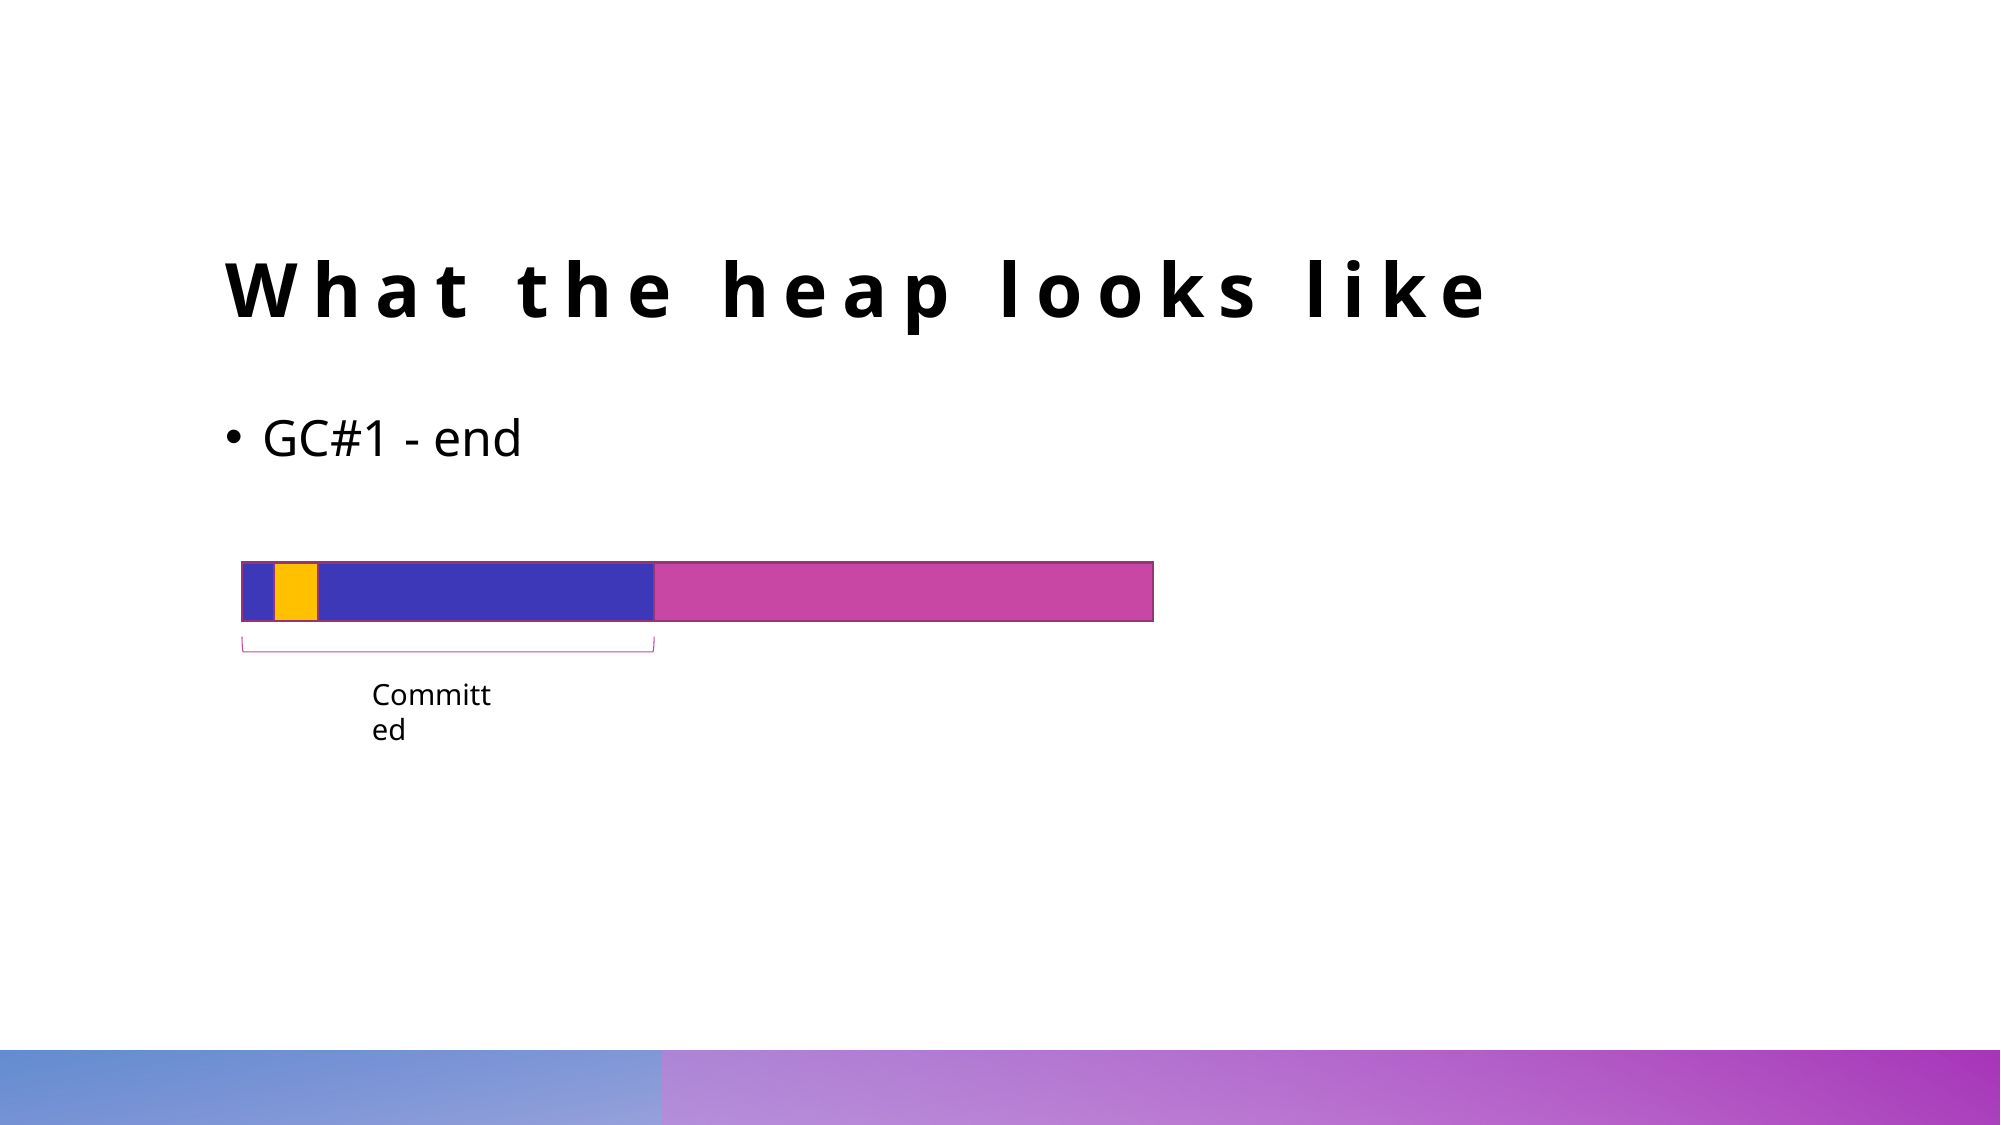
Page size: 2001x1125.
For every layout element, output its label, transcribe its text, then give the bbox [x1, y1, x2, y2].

title What the heap looks like [225, 130, 1905, 333]
list GC#1 - end [225, 394, 1905, 995]
text_box [319, 561, 655, 622]
text_box [241, 636, 655, 653]
text_box [241, 561, 273, 622]
text_box [273, 561, 319, 622]
text_box [655, 561, 1154, 622]
text_box Committed [357, 669, 513, 754]
